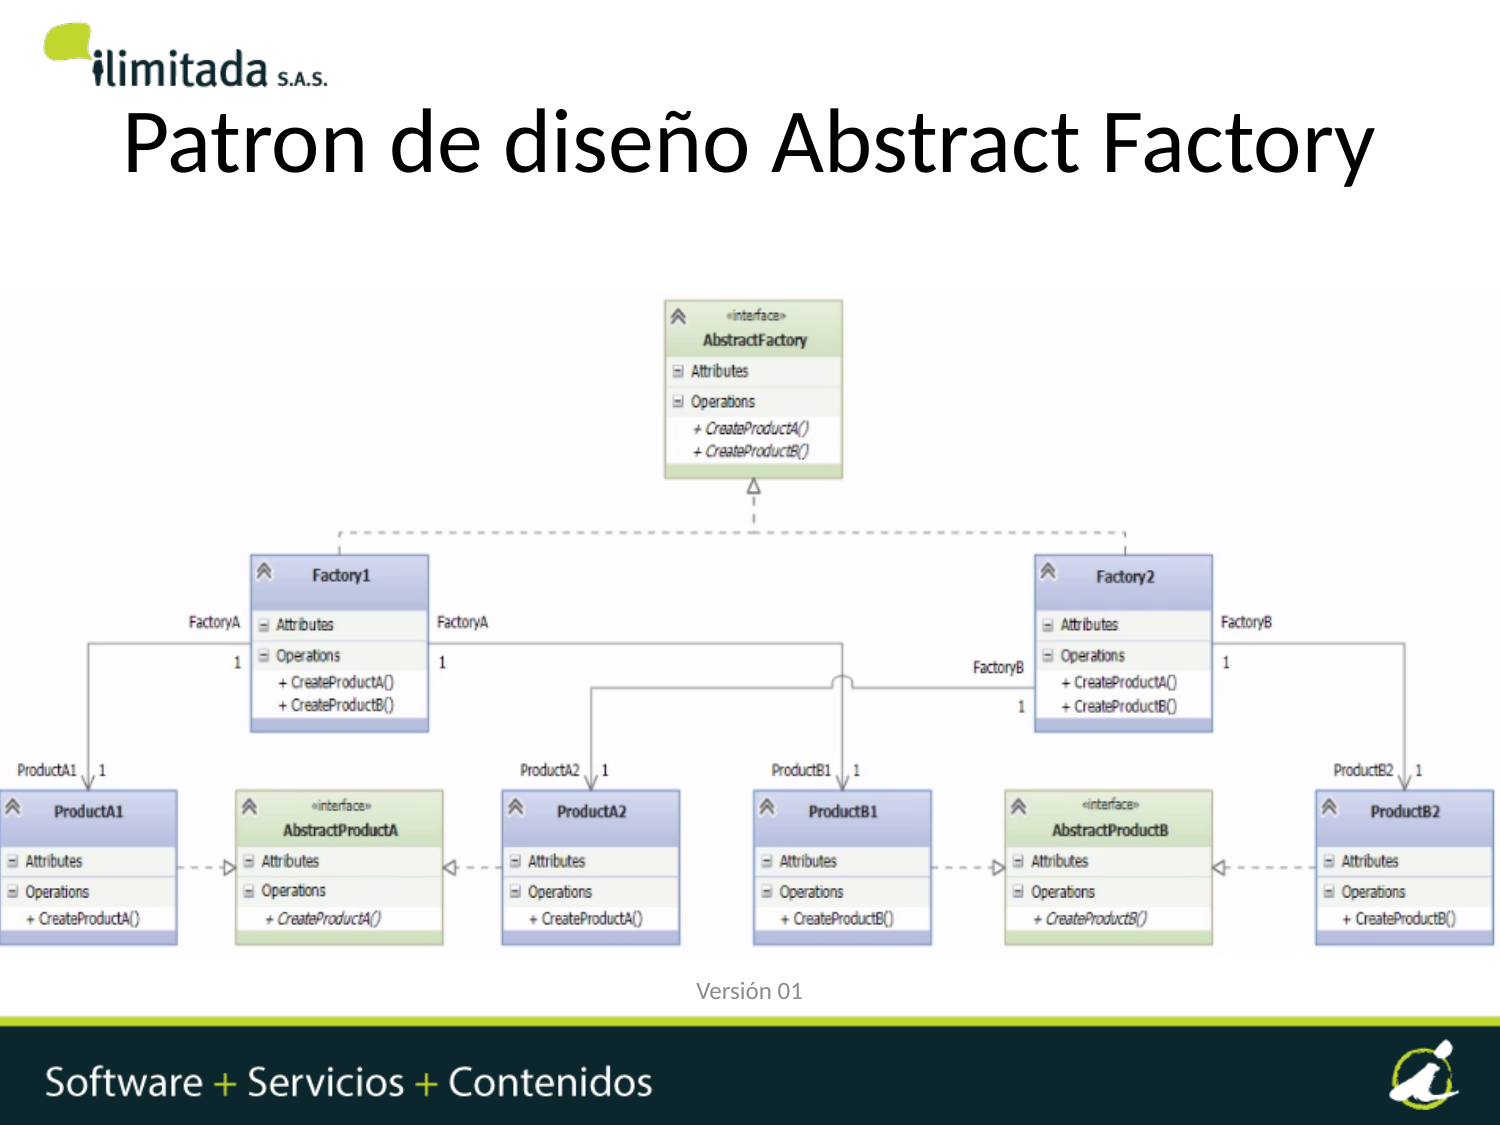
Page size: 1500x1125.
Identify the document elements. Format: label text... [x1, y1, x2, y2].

picture [0, 0, 1500, 1125]
title Patron de diseño Abstract Factory [75, 50, 1425, 223]
footer Versión 01 [512, 963, 988, 1020]
